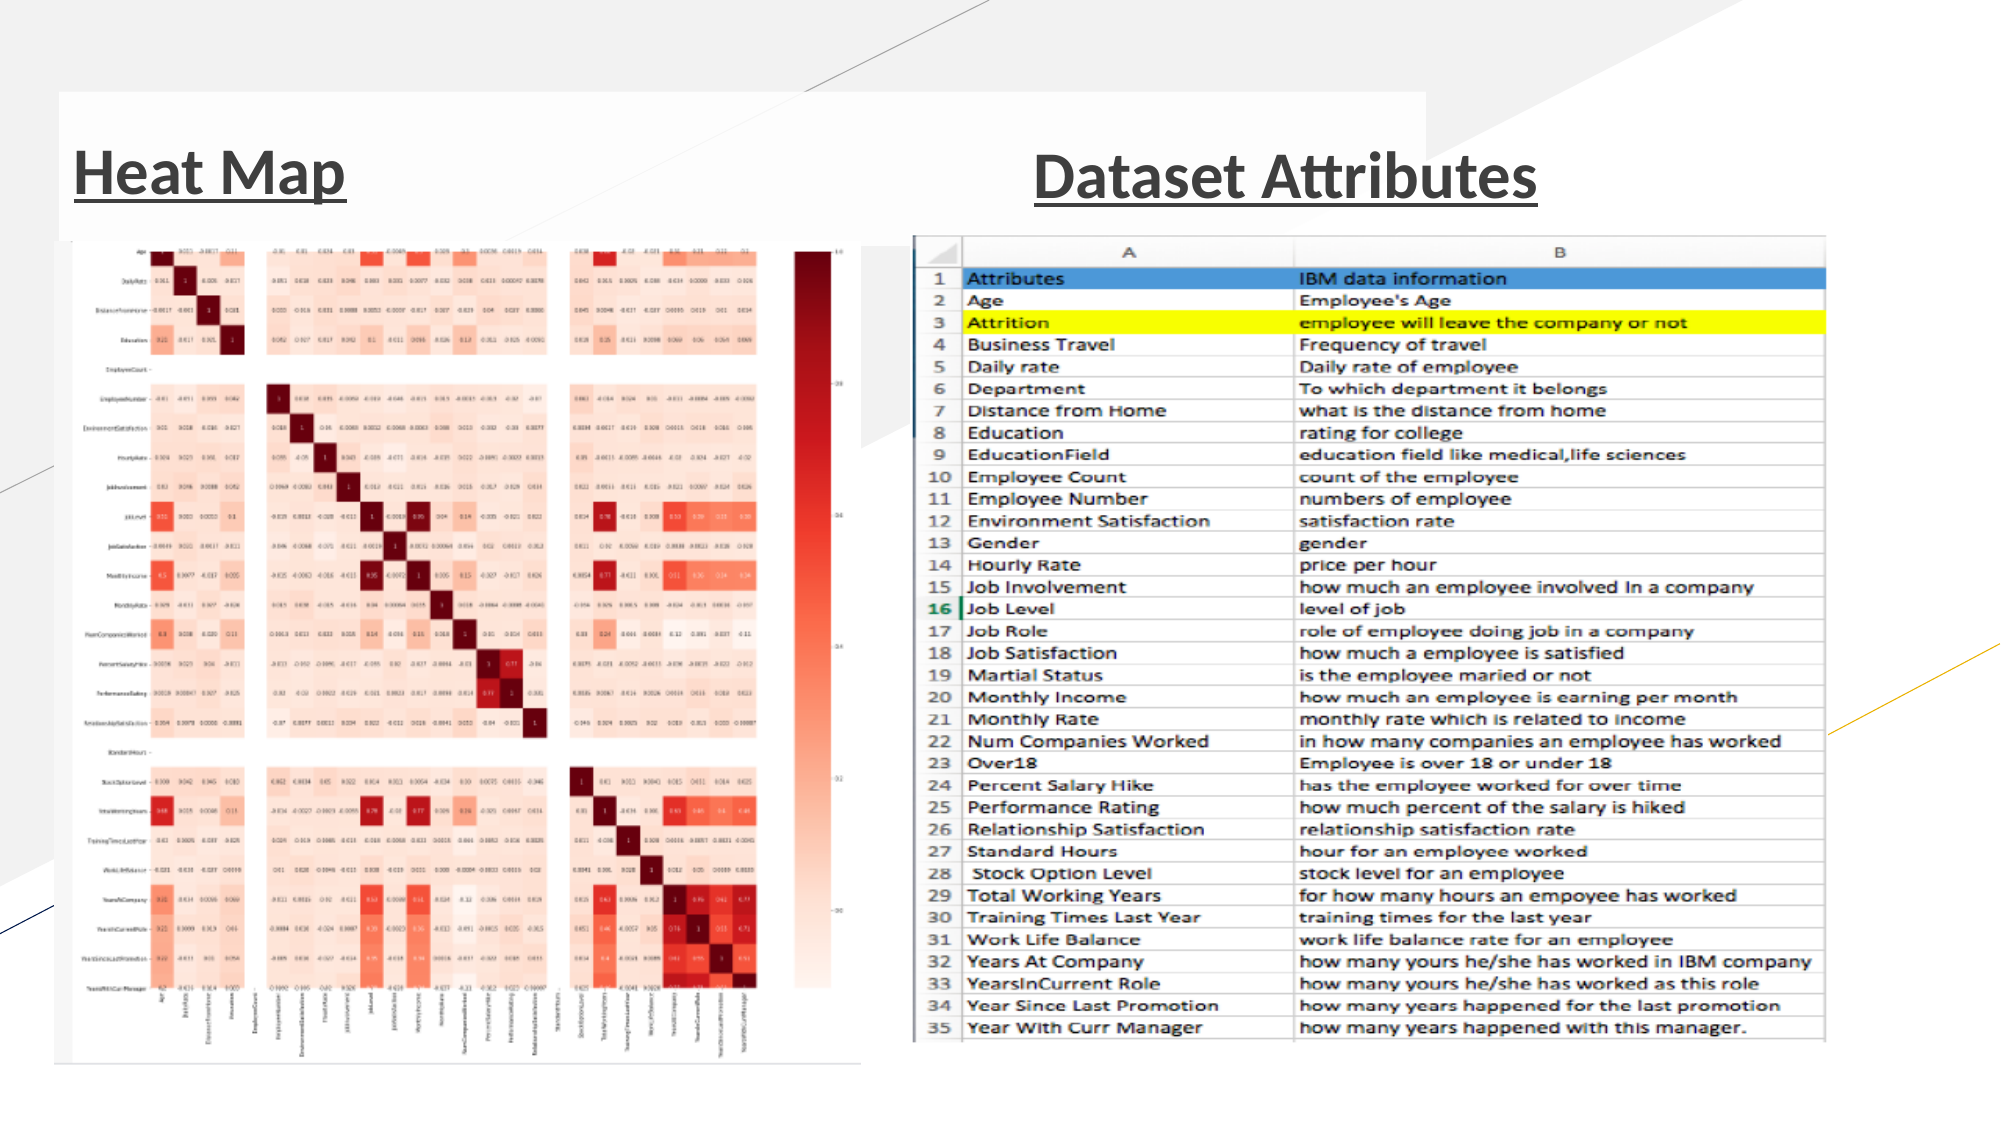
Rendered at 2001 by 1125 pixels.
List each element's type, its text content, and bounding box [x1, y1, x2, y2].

title Heat Map [58, 91, 1426, 246]
text_box Dataset Attributes [1019, 133, 1560, 221]
picture [910, 234, 1828, 1060]
picture [54, 241, 861, 1068]
